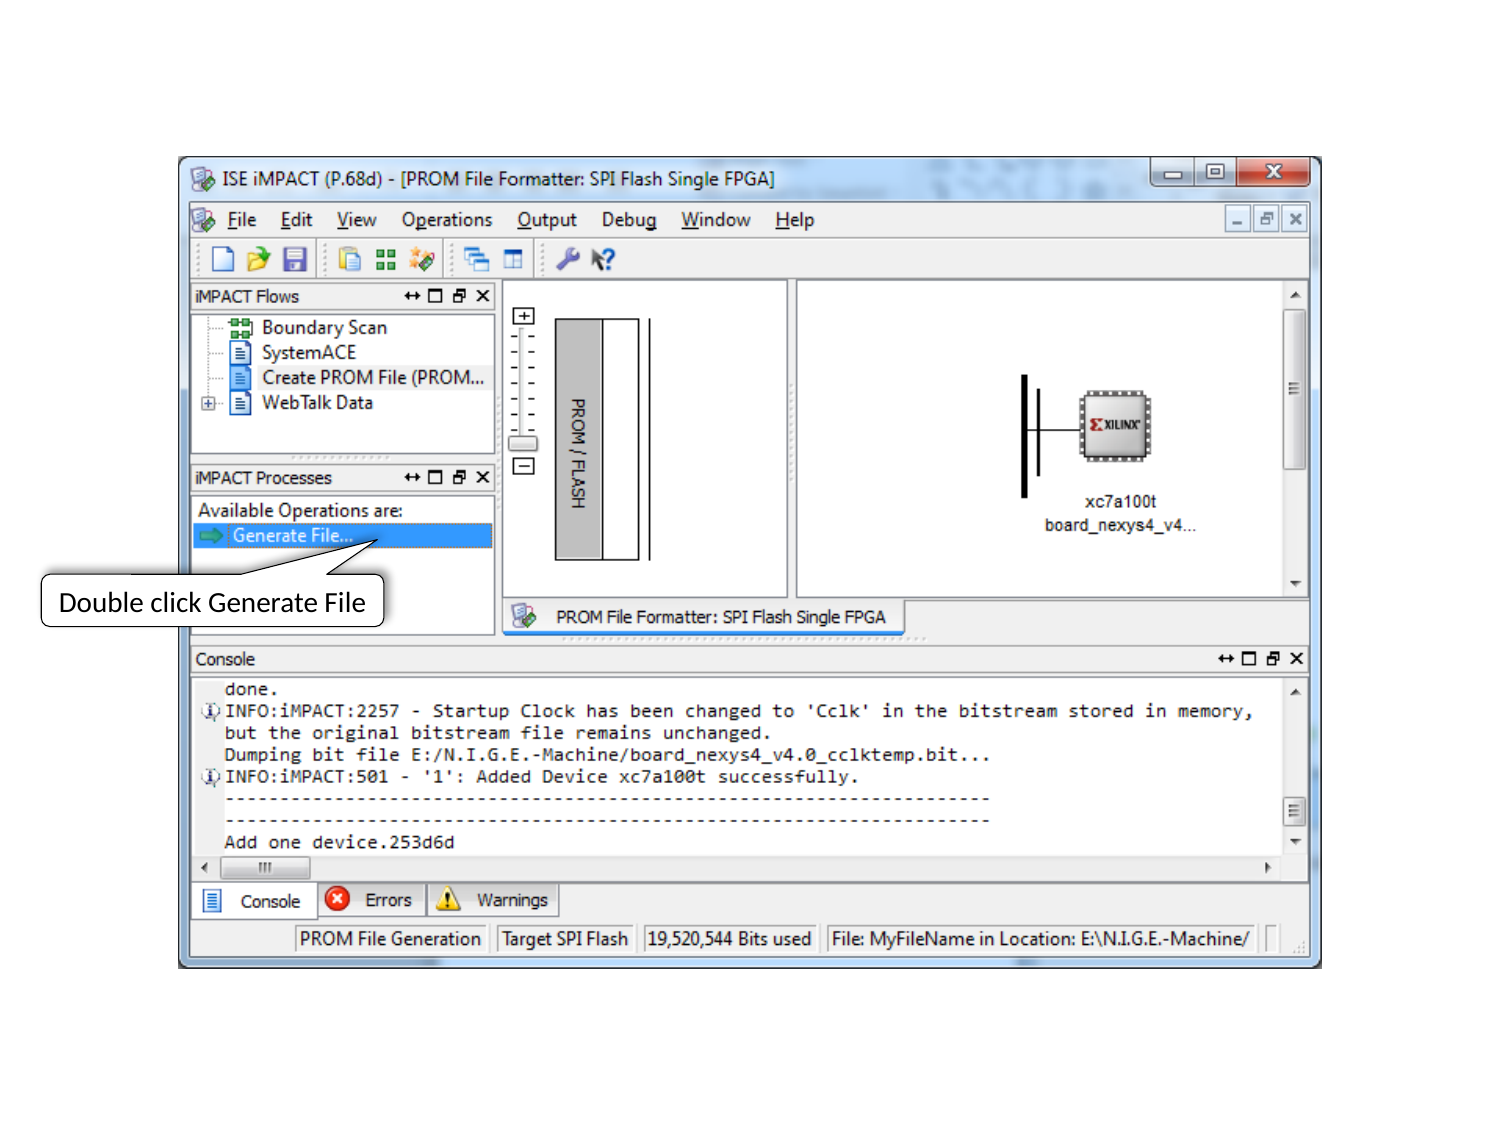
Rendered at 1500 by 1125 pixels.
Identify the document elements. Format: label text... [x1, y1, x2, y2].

text_box Double click Generate File [39, 572, 173, 629]
picture [178, 155, 1322, 969]
